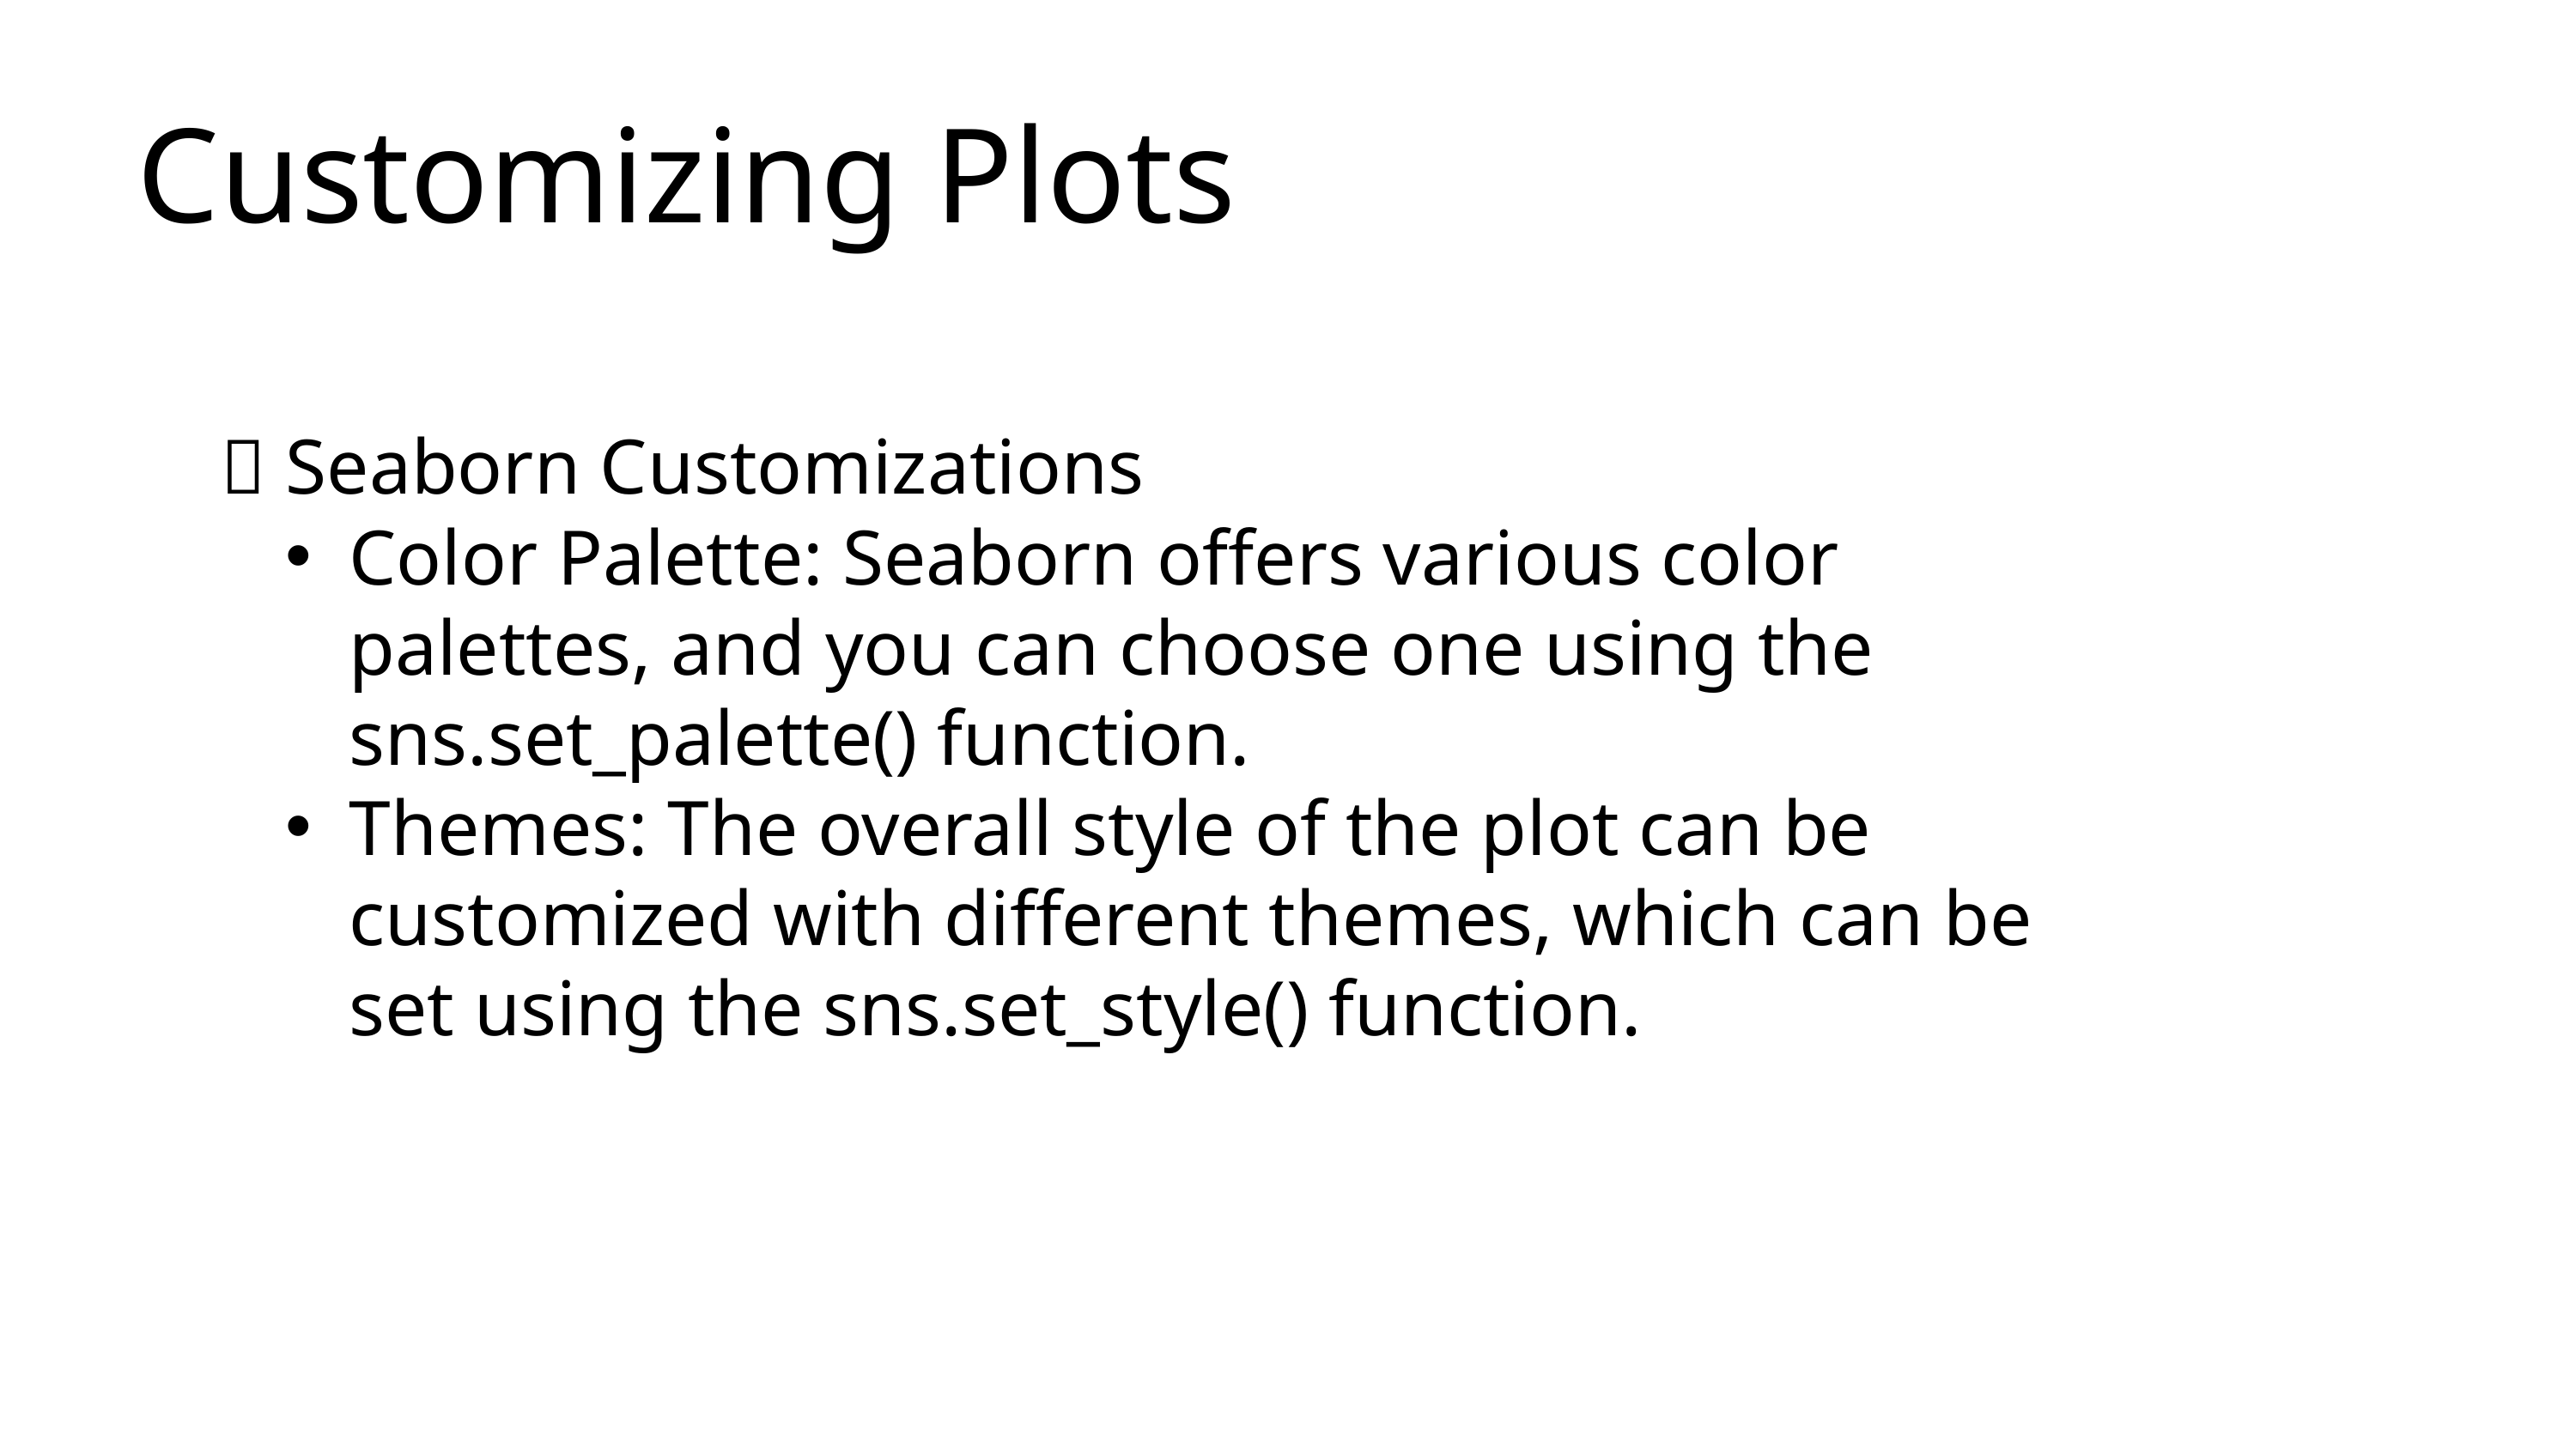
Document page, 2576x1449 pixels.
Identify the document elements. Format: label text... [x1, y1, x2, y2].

text_box 🎨 Seaborn Customizations Color Palette: Seaborn offers various color palettes, and you can choose one using the sns.set_palette() function. Themes: The overall style of the plot can be customized with different themes, which can be set using the sns.set_style() function. [221, 419, 2109, 1141]
text_box Customizing Plots [104, 92, 1269, 249]
